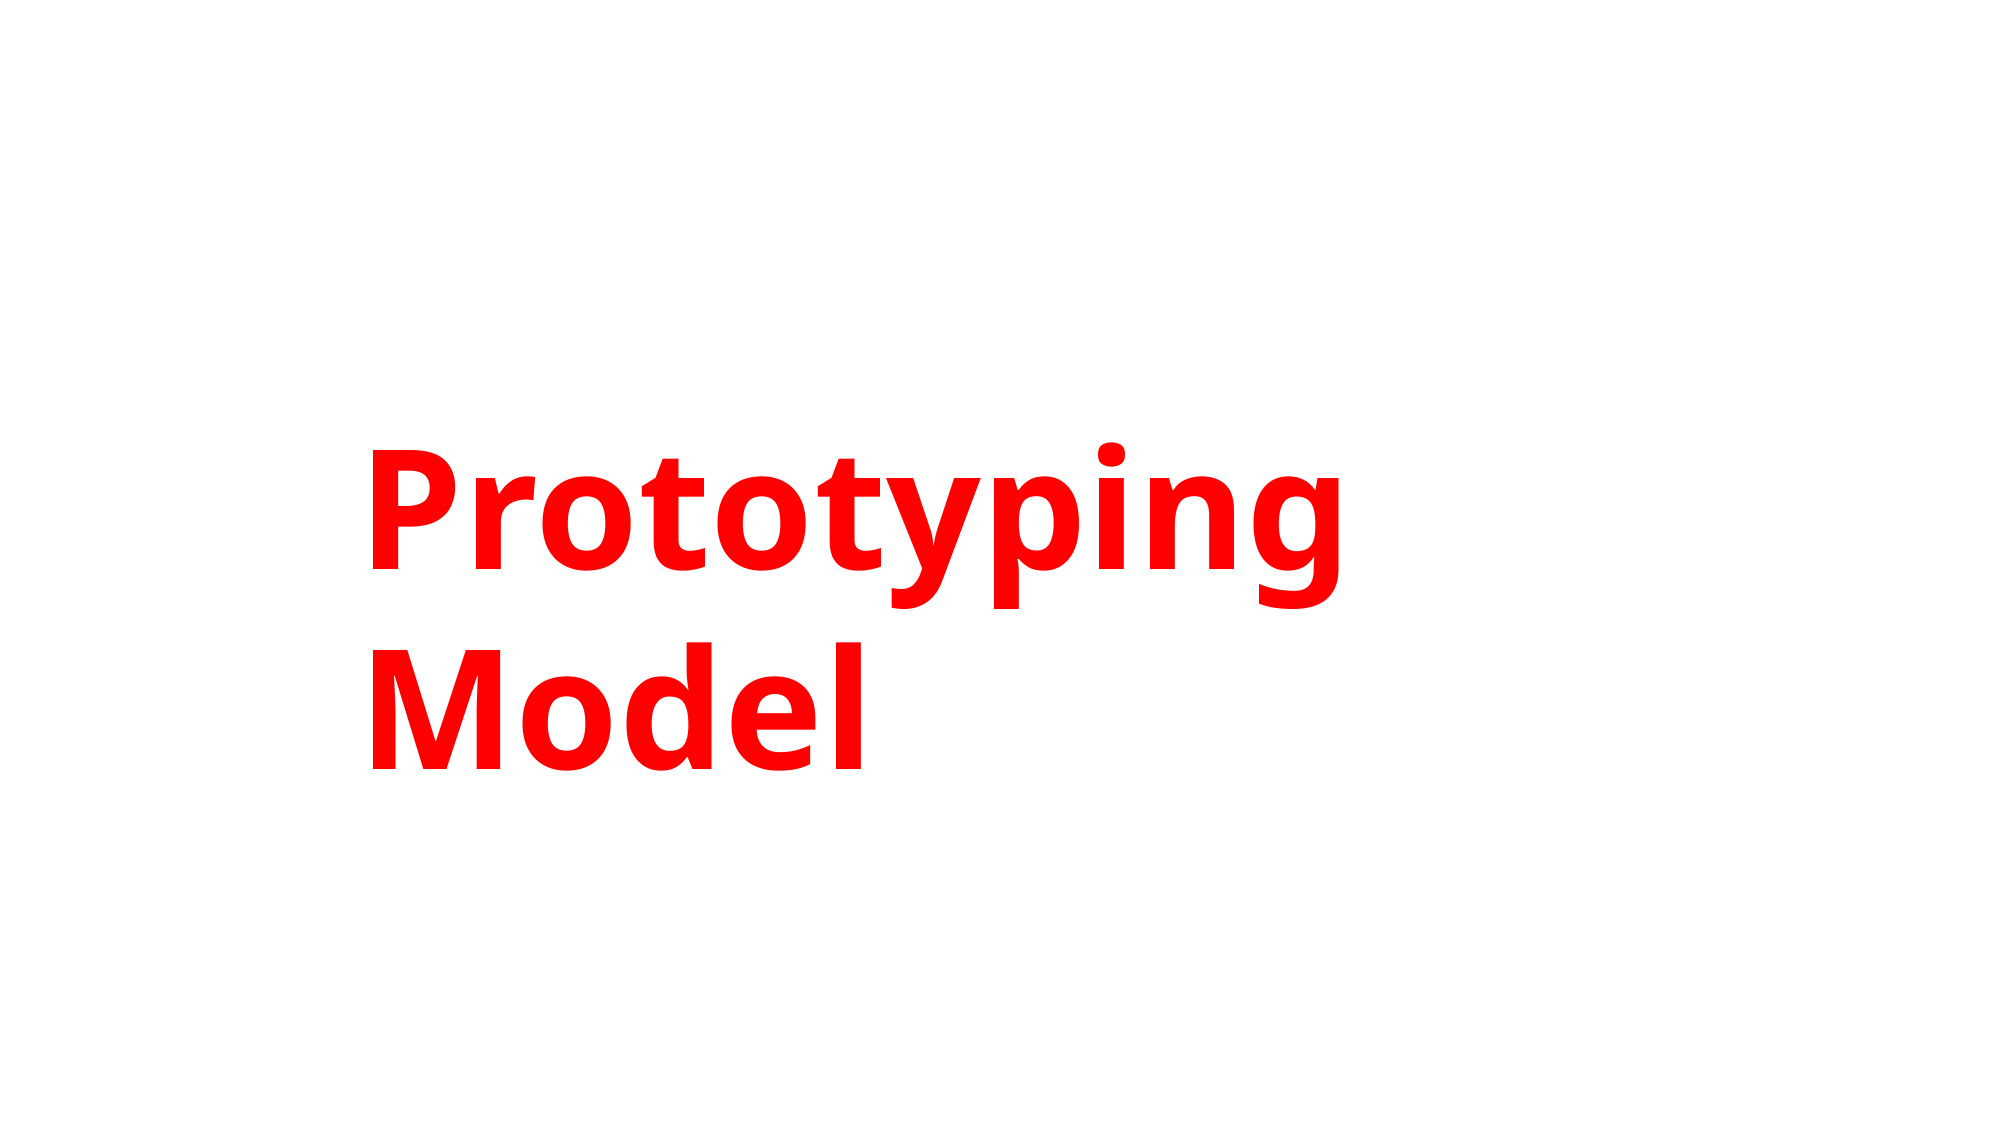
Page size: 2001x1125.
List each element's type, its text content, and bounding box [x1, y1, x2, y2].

text_box Prototyping Model [343, 395, 1682, 810]
